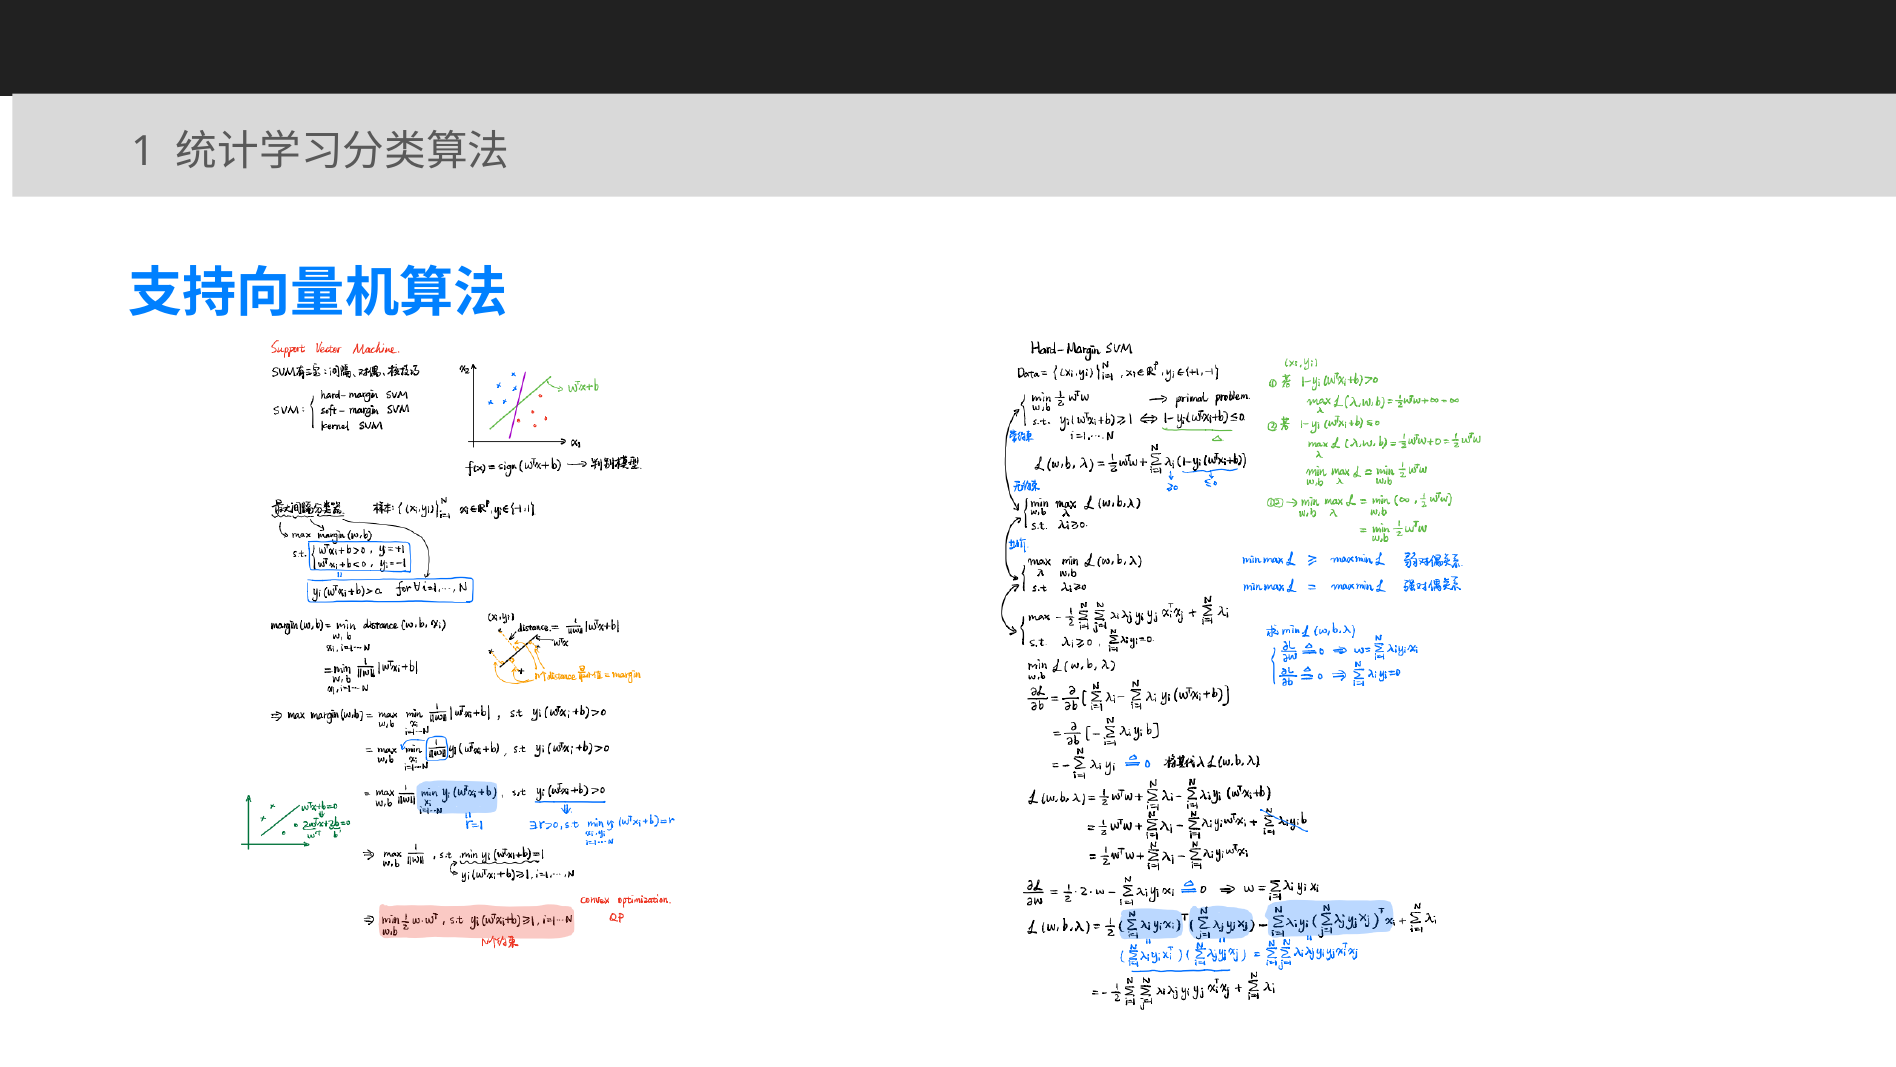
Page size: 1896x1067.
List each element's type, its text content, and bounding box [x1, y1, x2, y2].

text_box 1 统计学习分类算法 [99, 105, 586, 185]
picture [956, 327, 1518, 1032]
text_box [12, 93, 1896, 197]
text_box [0, 0, 1896, 96]
text_box 支持向量机算法 [107, 236, 707, 333]
picture [210, 327, 735, 984]
